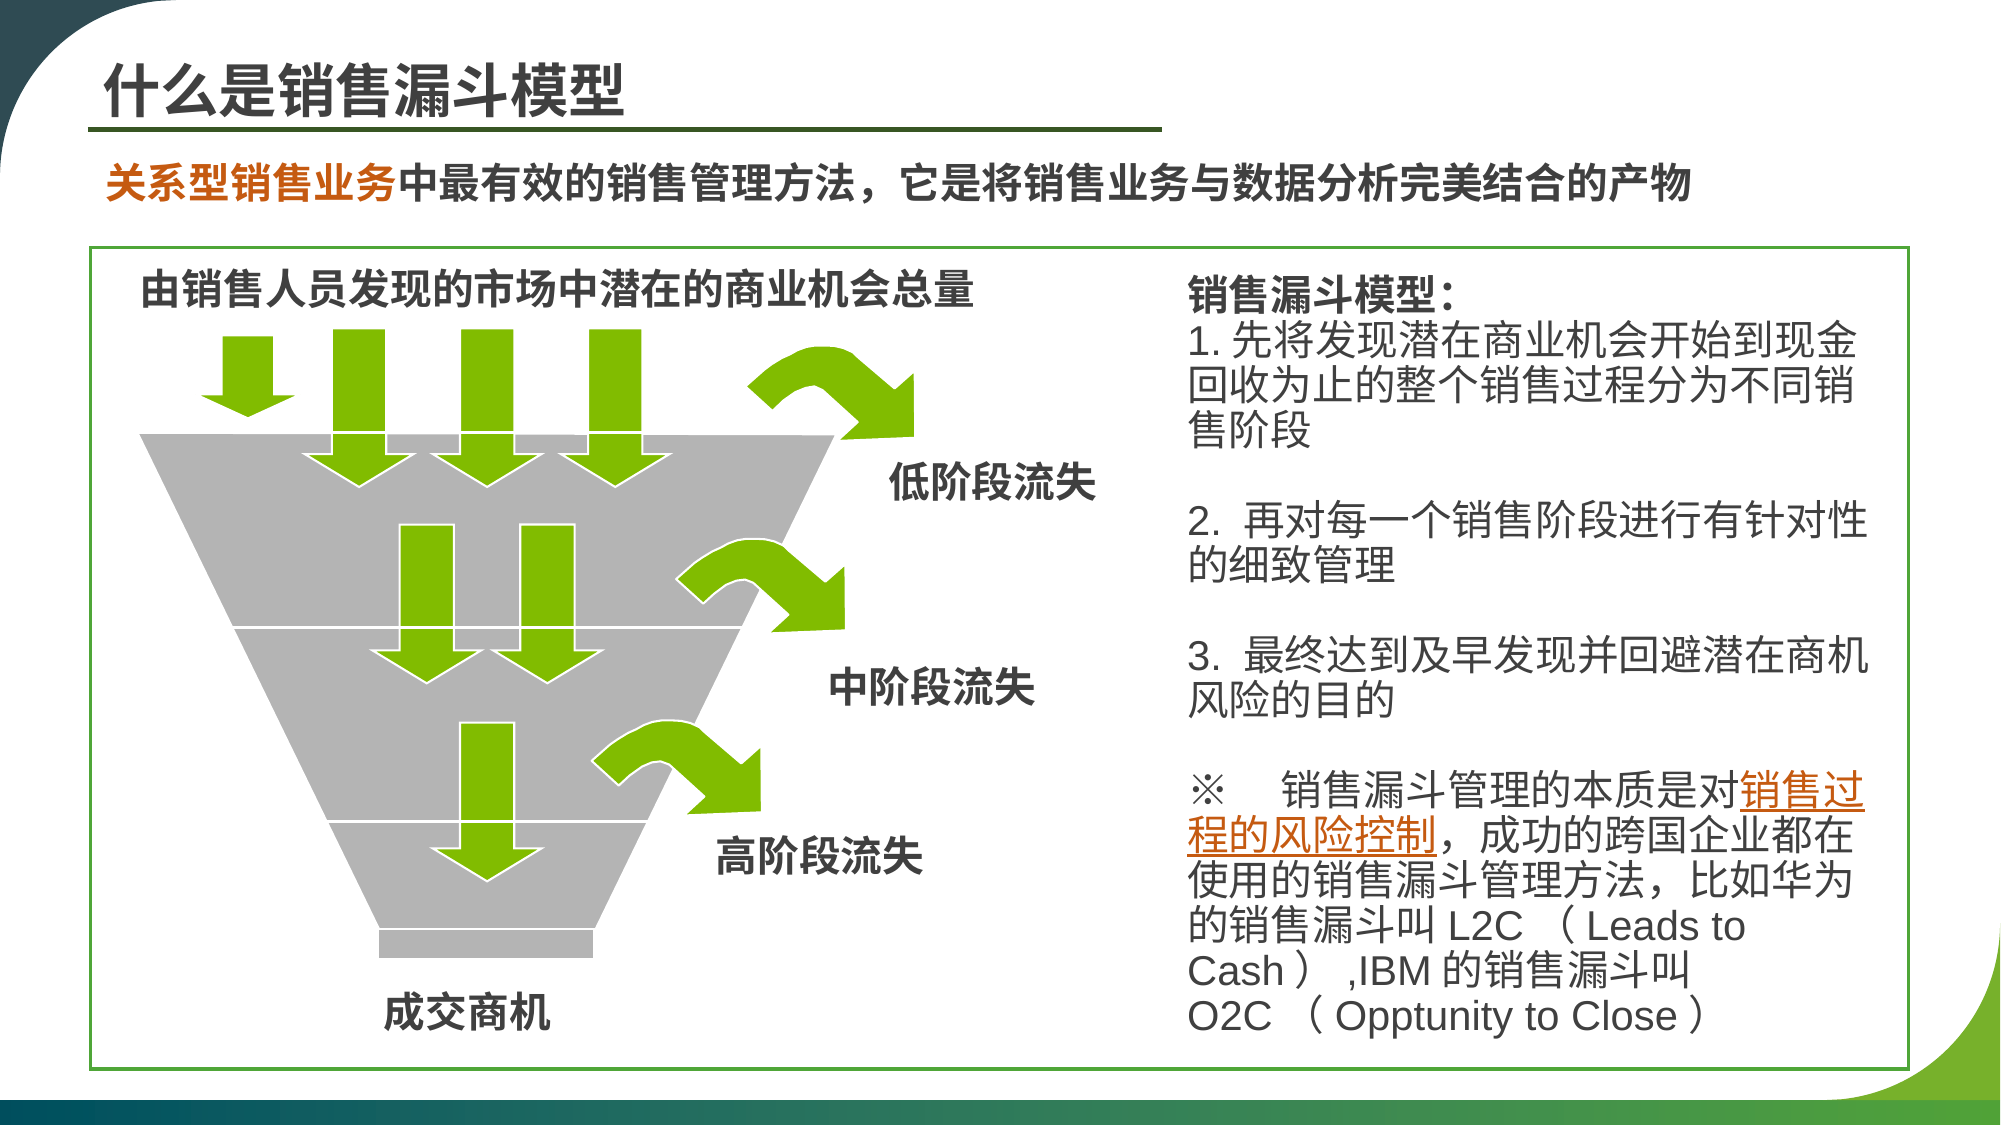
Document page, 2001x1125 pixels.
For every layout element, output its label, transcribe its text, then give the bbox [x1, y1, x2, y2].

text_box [124, 261, 1183, 1070]
title 什么是销售漏斗模型 [87, 55, 1196, 147]
text_box 关系型销售业务中最有效的销售管理方法，它是将销售业务与数据分析完美结合的产物 [90, 155, 1909, 248]
text_box [89, 246, 1909, 1070]
